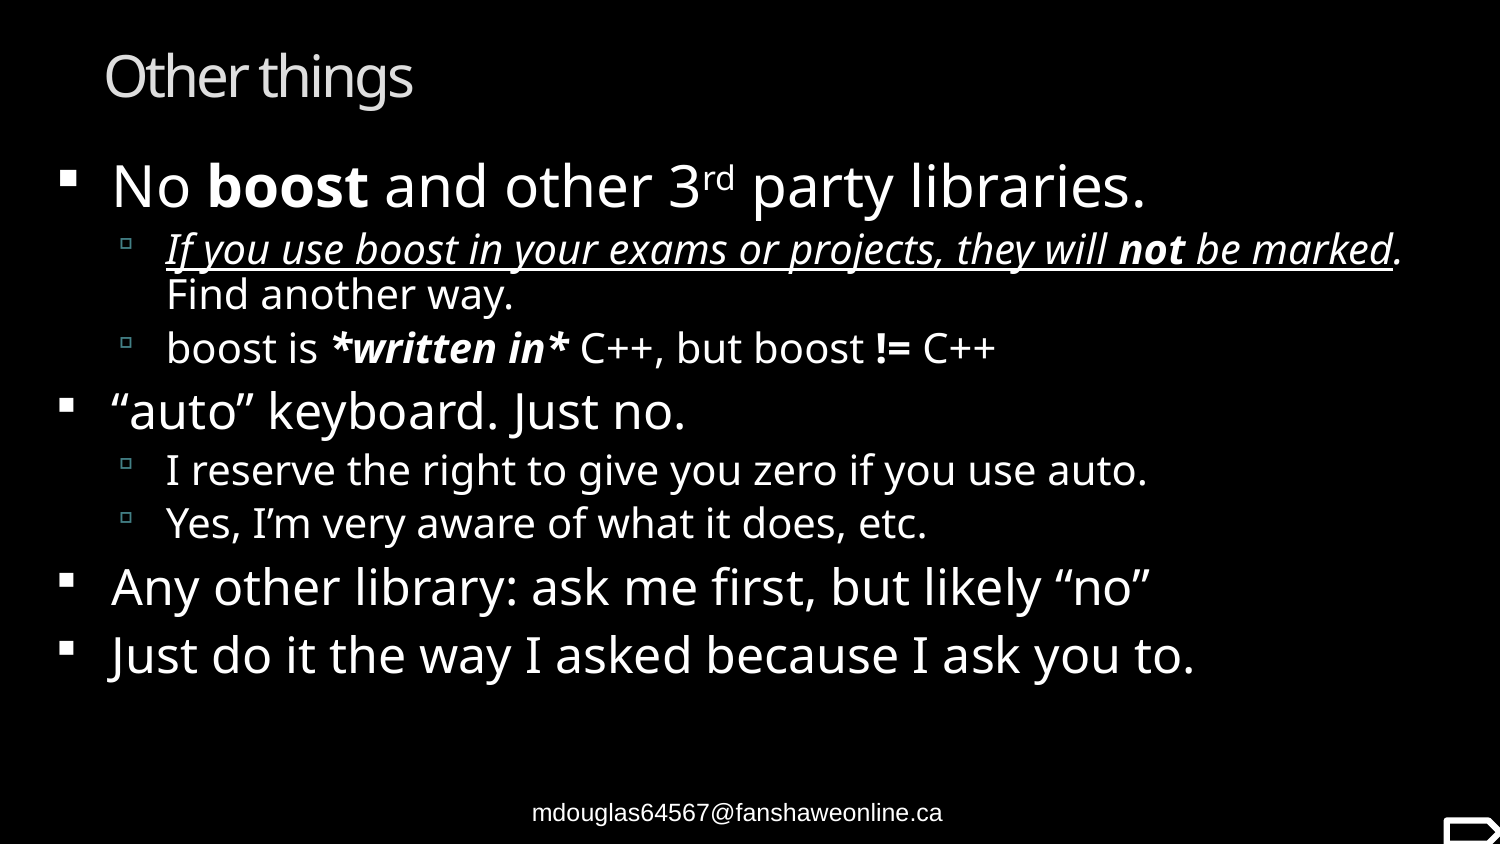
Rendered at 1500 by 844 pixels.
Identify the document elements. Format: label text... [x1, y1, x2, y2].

title Other things [88, 32, 1364, 145]
text_box [1443, 817, 1500, 844]
list No boost and other 3rd party libraries. If you use boost in your exams or projects, they will not be marked. Find another way. boost is *written in* C++, but boost != C++ “auto” keyboard. Just no. I reserve the right to give you zero if you use auto. Yes, I’m very aware of what it does, etc. Any other library: ask me first, but likely “no” Just do it the way I asked because I ask you to. [29, 149, 1448, 780]
